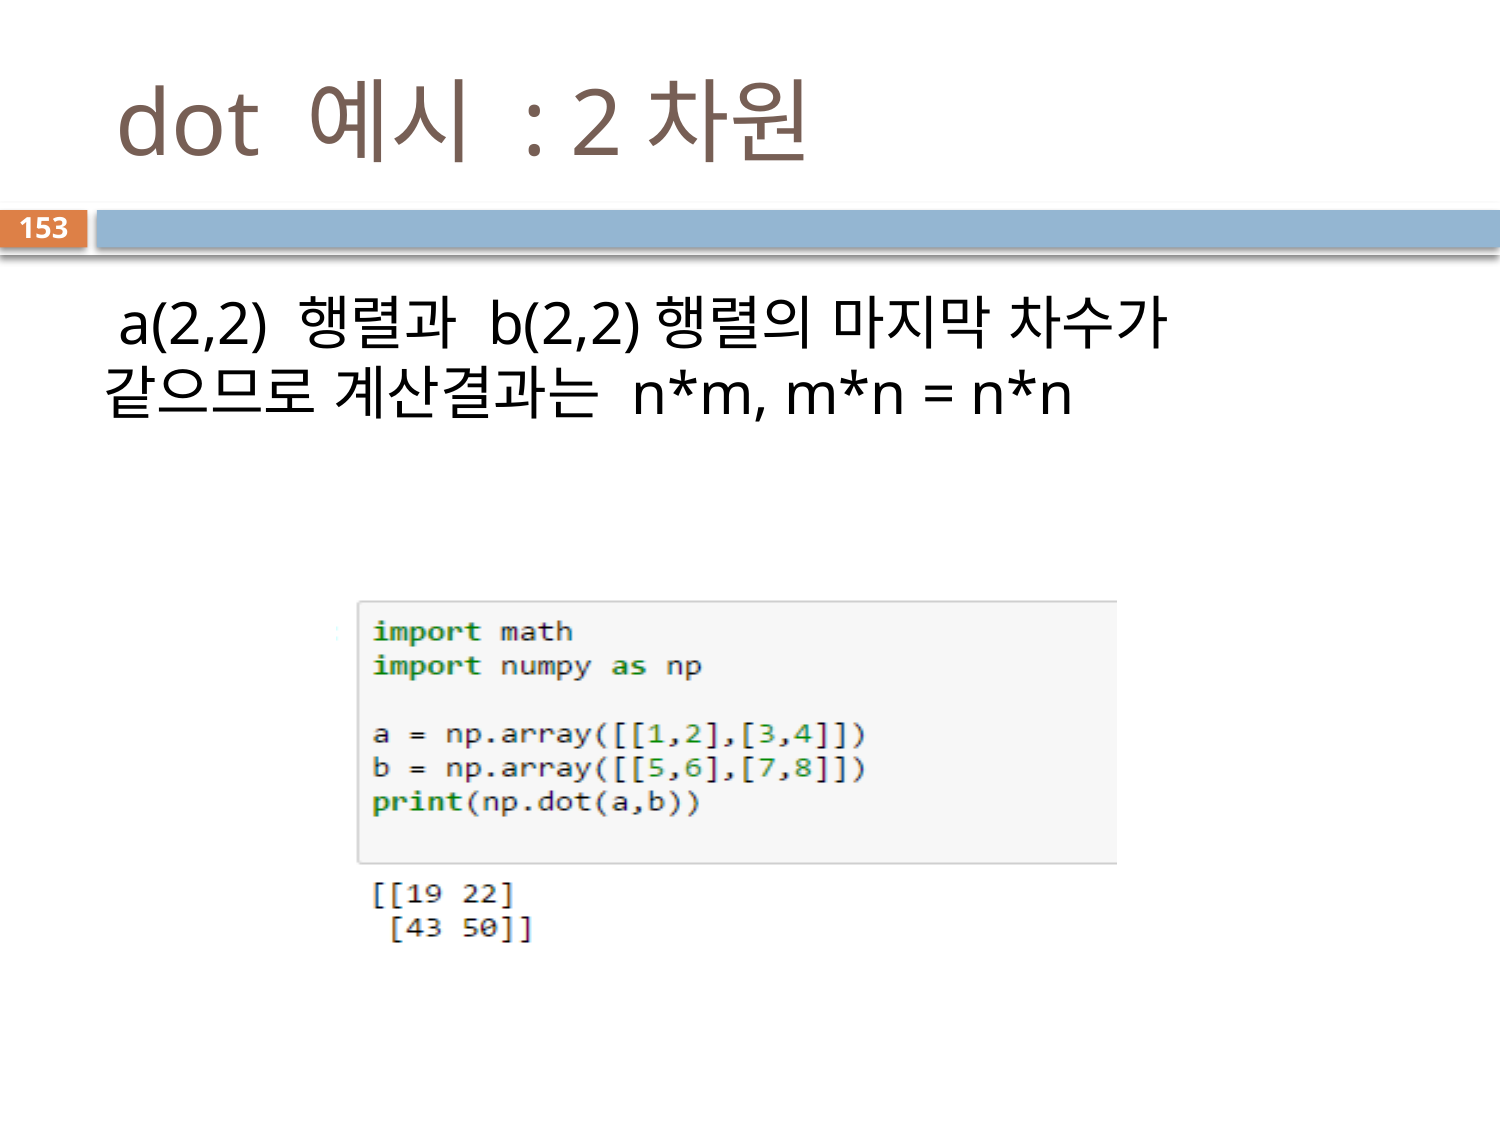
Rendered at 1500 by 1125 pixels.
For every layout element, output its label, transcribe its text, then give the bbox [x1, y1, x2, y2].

text_box a(2,2) 행렬과 b(2,2)행렬의 마지막 차수가 같으므로 계산결과는 n*m, m*n = n*n [88, 278, 1412, 434]
slide_number 153 [0, 208, 88, 249]
title dot 예시 : 2차원 [100, 37, 1438, 200]
picture [336, 575, 1117, 953]
